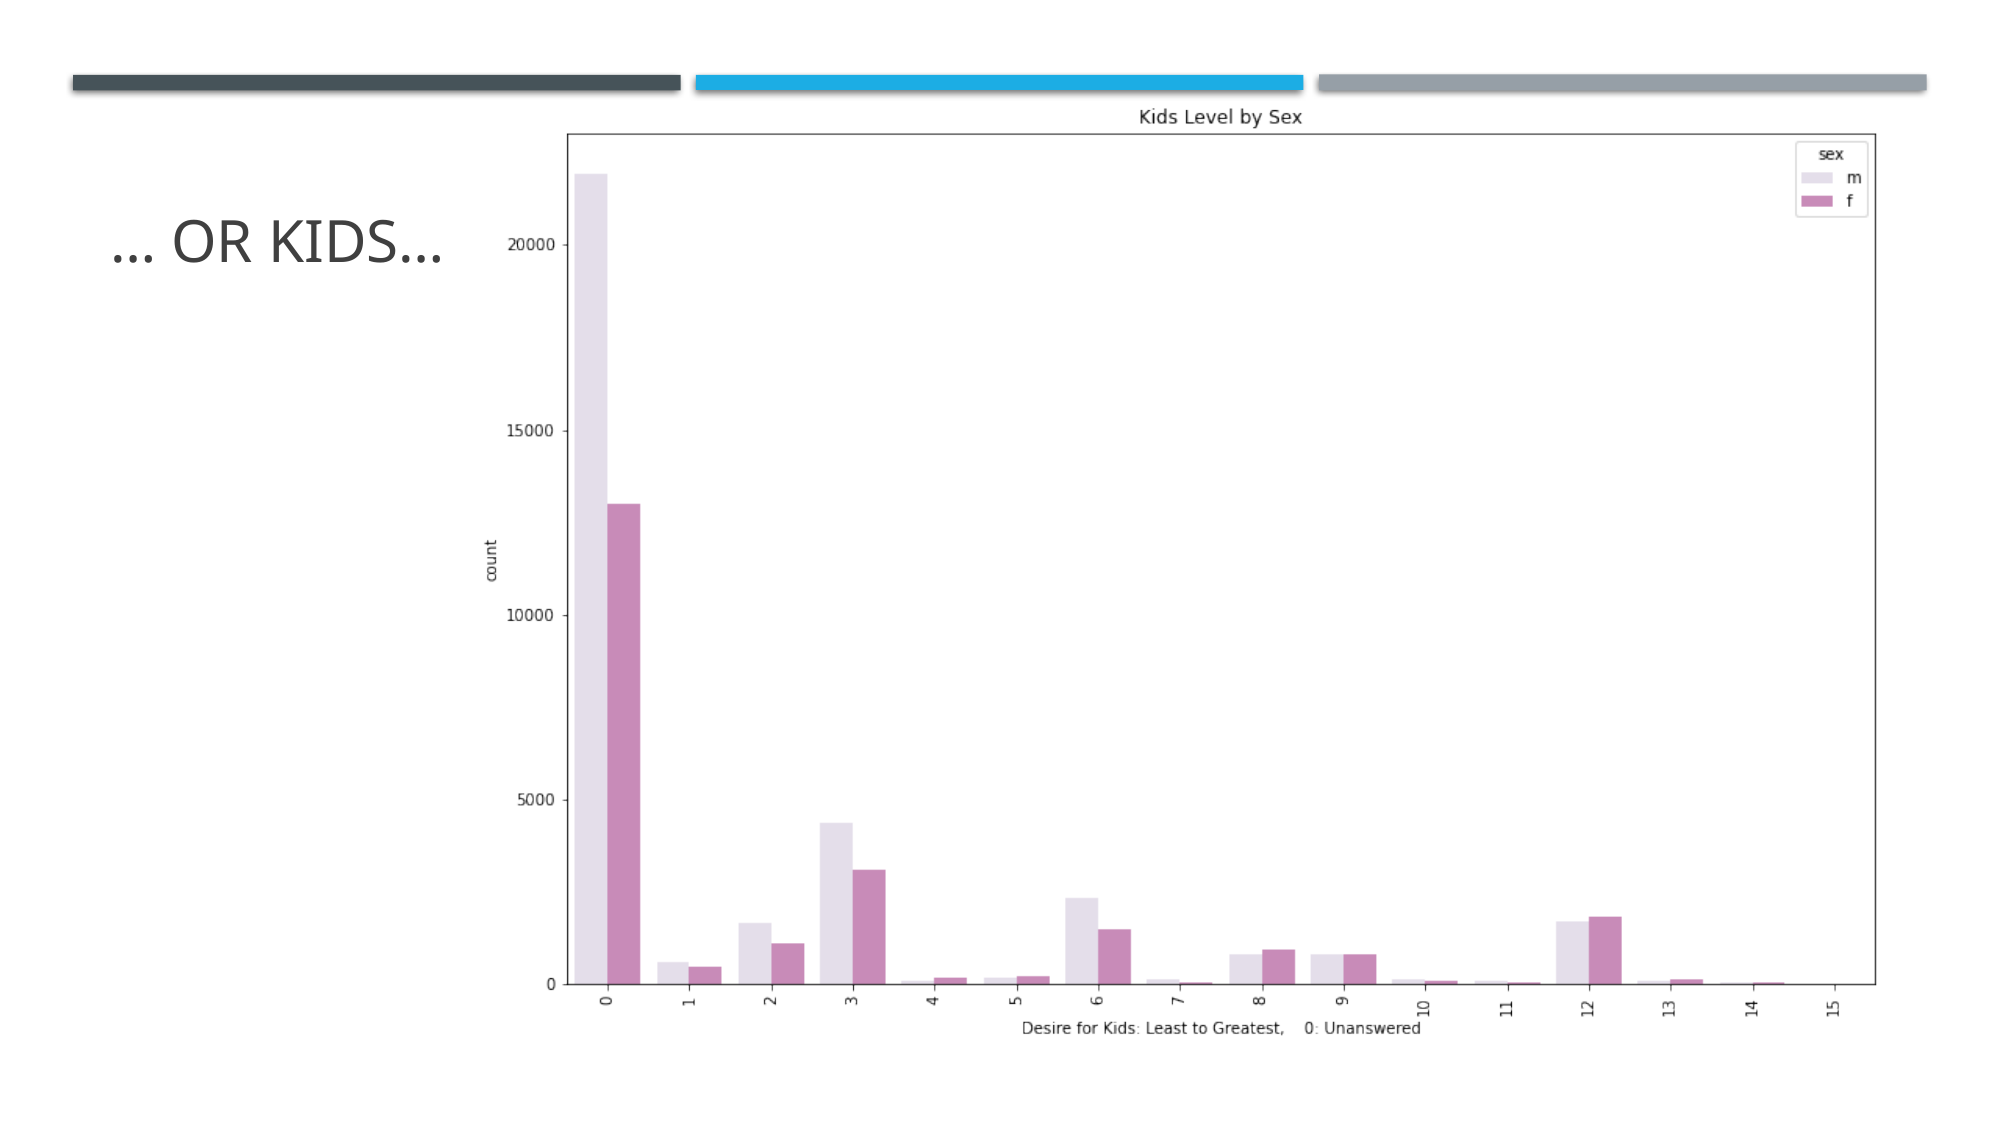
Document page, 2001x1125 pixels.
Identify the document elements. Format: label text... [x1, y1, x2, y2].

title … Or kids… [95, 119, 349, 282]
picture [355, 0, 2000, 1125]
